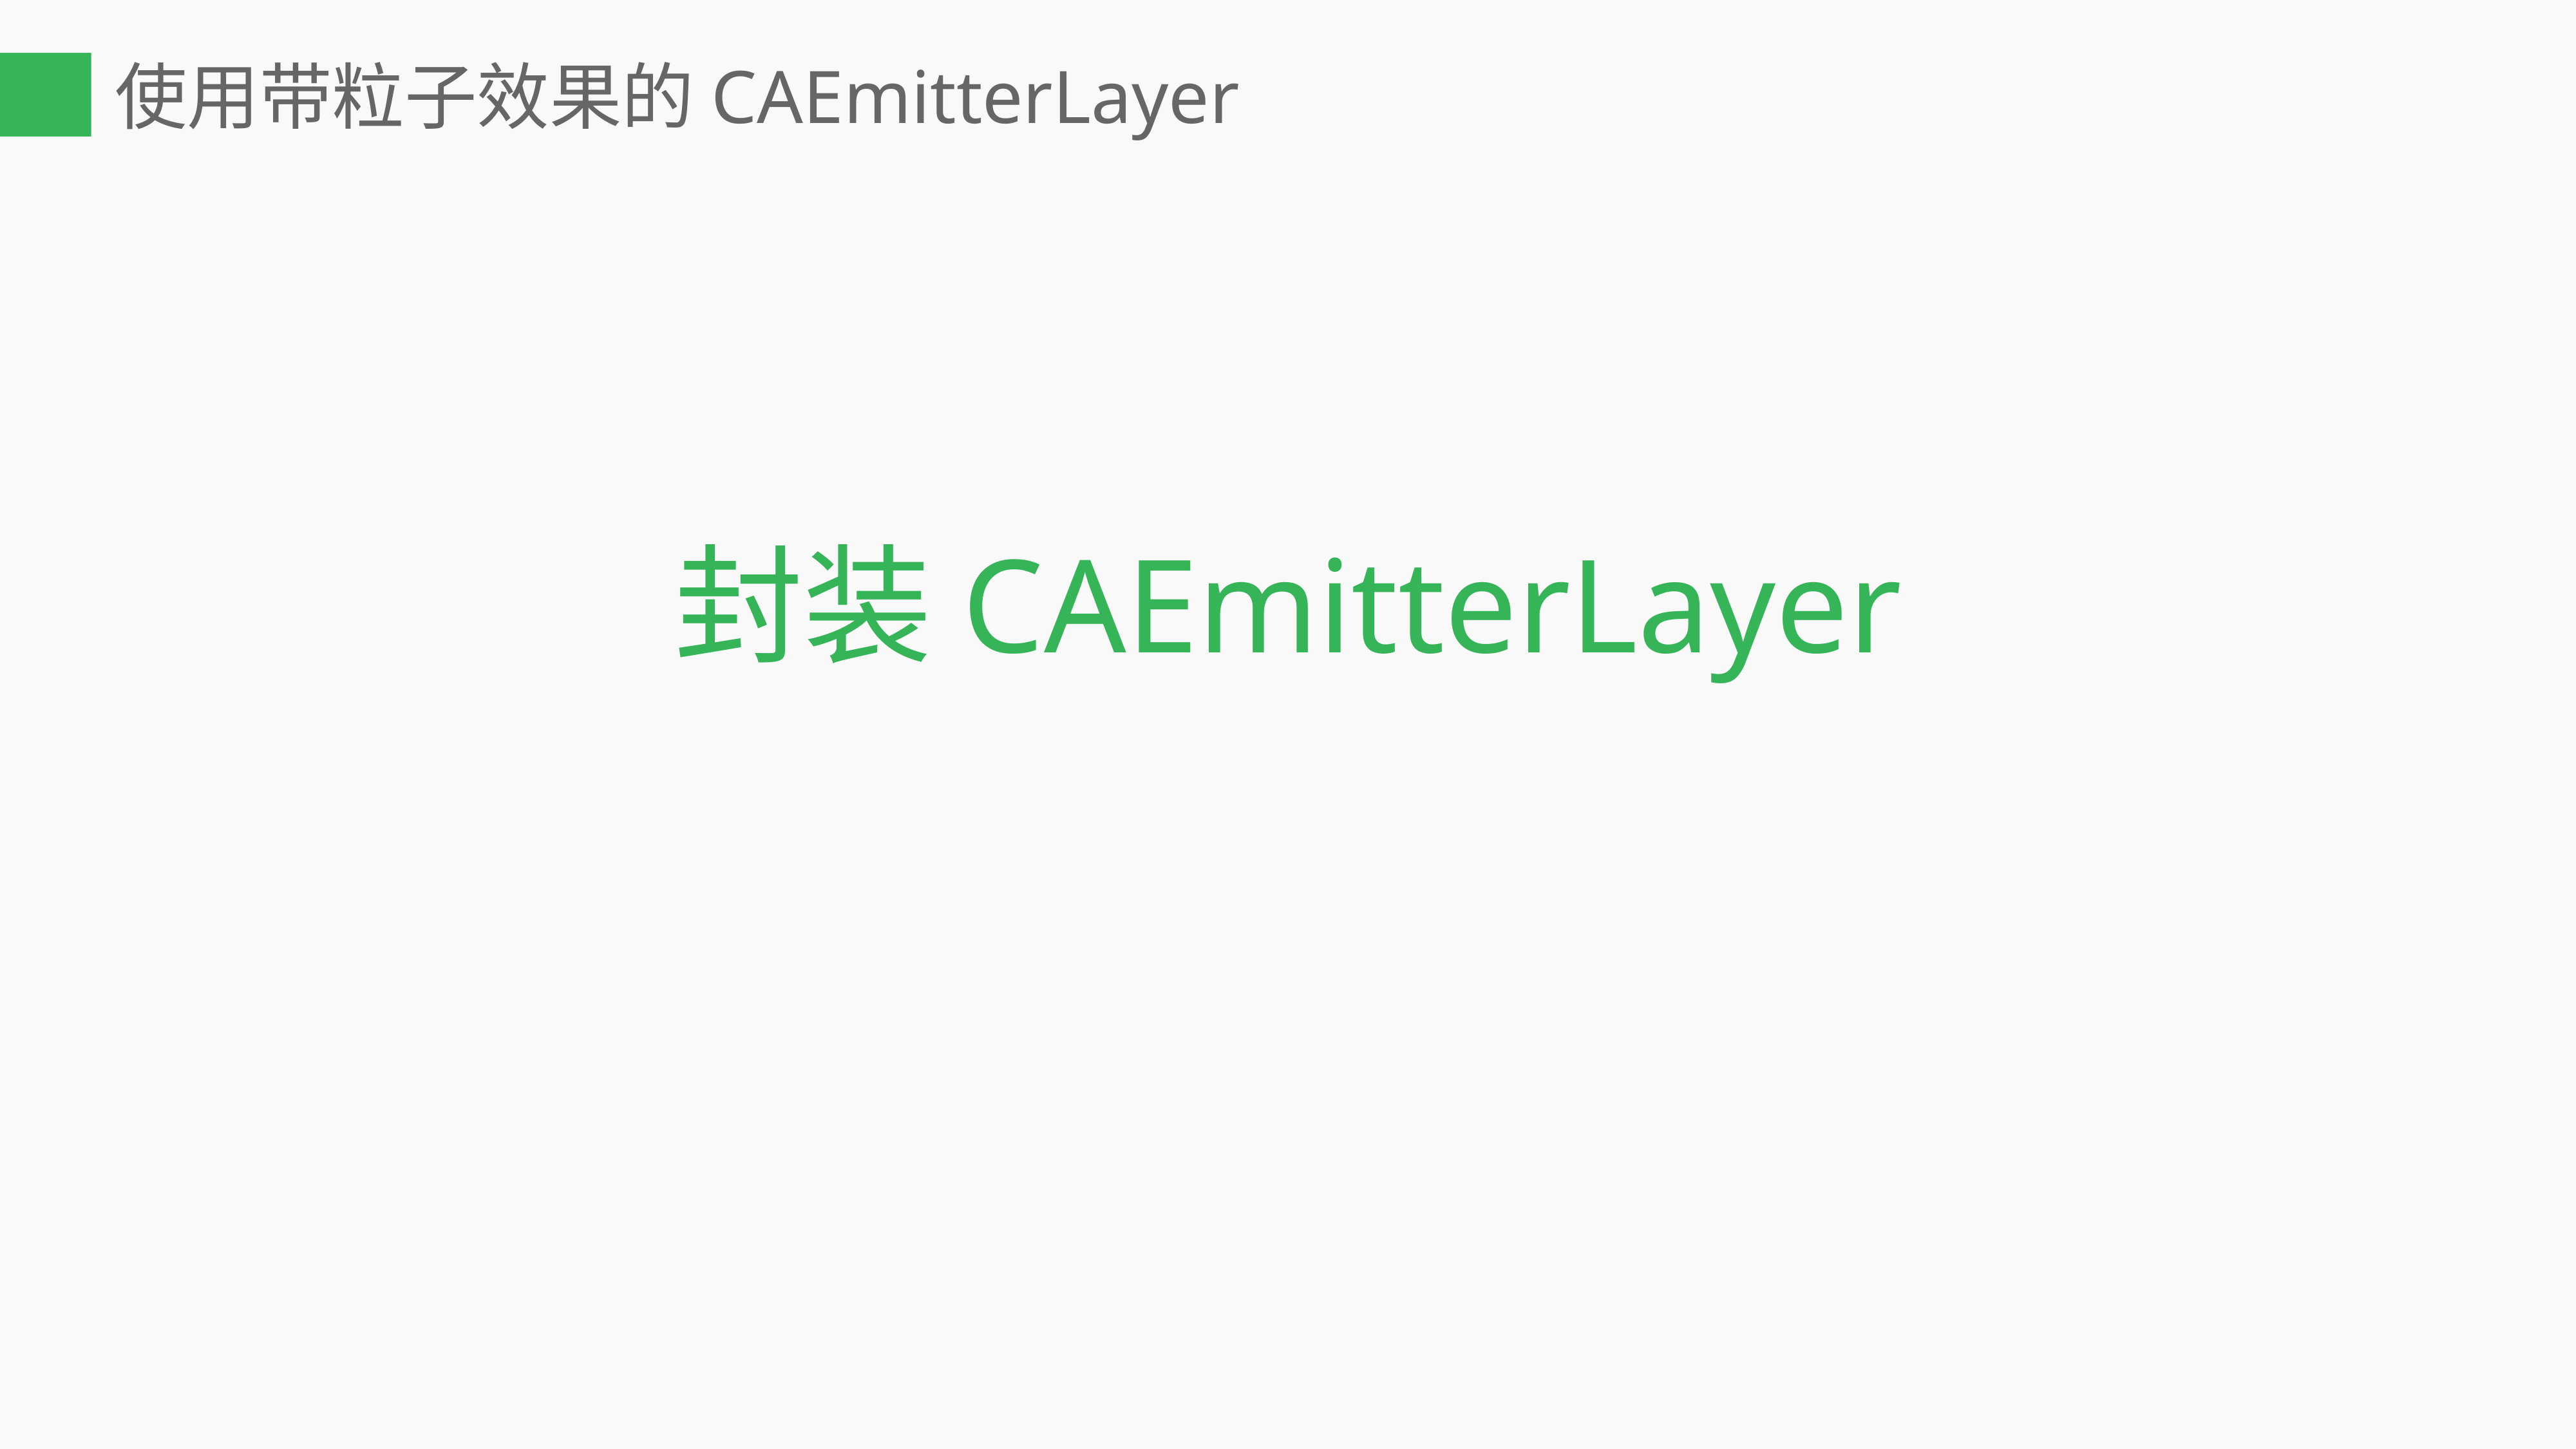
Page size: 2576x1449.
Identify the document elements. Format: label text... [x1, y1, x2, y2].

text_box 封装CAEmitterLayer [22, 518, 2554, 684]
text_box 使用带粒子效果的CAEmitterLayer [109, 45, 2540, 144]
text_box [0, 53, 91, 137]
